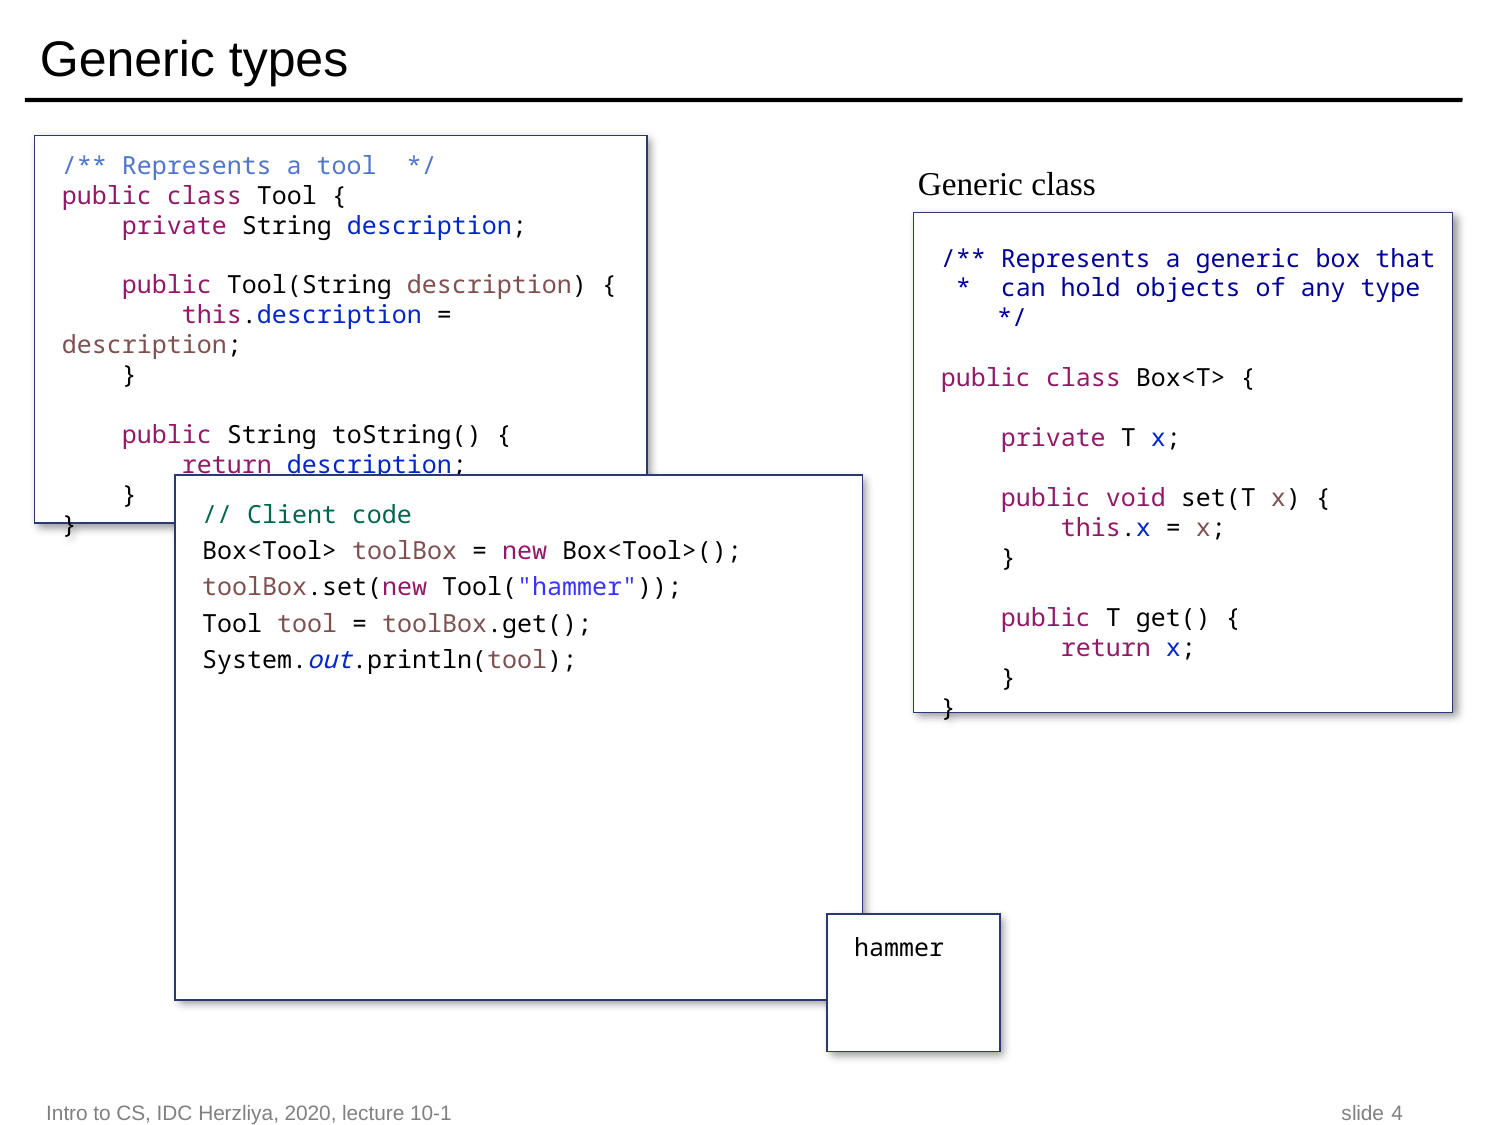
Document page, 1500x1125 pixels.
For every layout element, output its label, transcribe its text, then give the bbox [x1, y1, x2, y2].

text_box /** Represents a tool */ public class Tool { private String description; public Tool(String description) { this.description = description; } public String toString() { return description; } } [34, 135, 648, 524]
text_box hammer [827, 914, 1001, 1052]
text_box // Client code Box<Tool> toolBox = new Box<Tool>(); toolBox.set(new Tool("hammer")); Tool tool = toolBox.get(); System.out.println(tool); [174, 474, 863, 1000]
title Generic types [24, 12, 1463, 100]
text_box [902, 162, 1453, 713]
